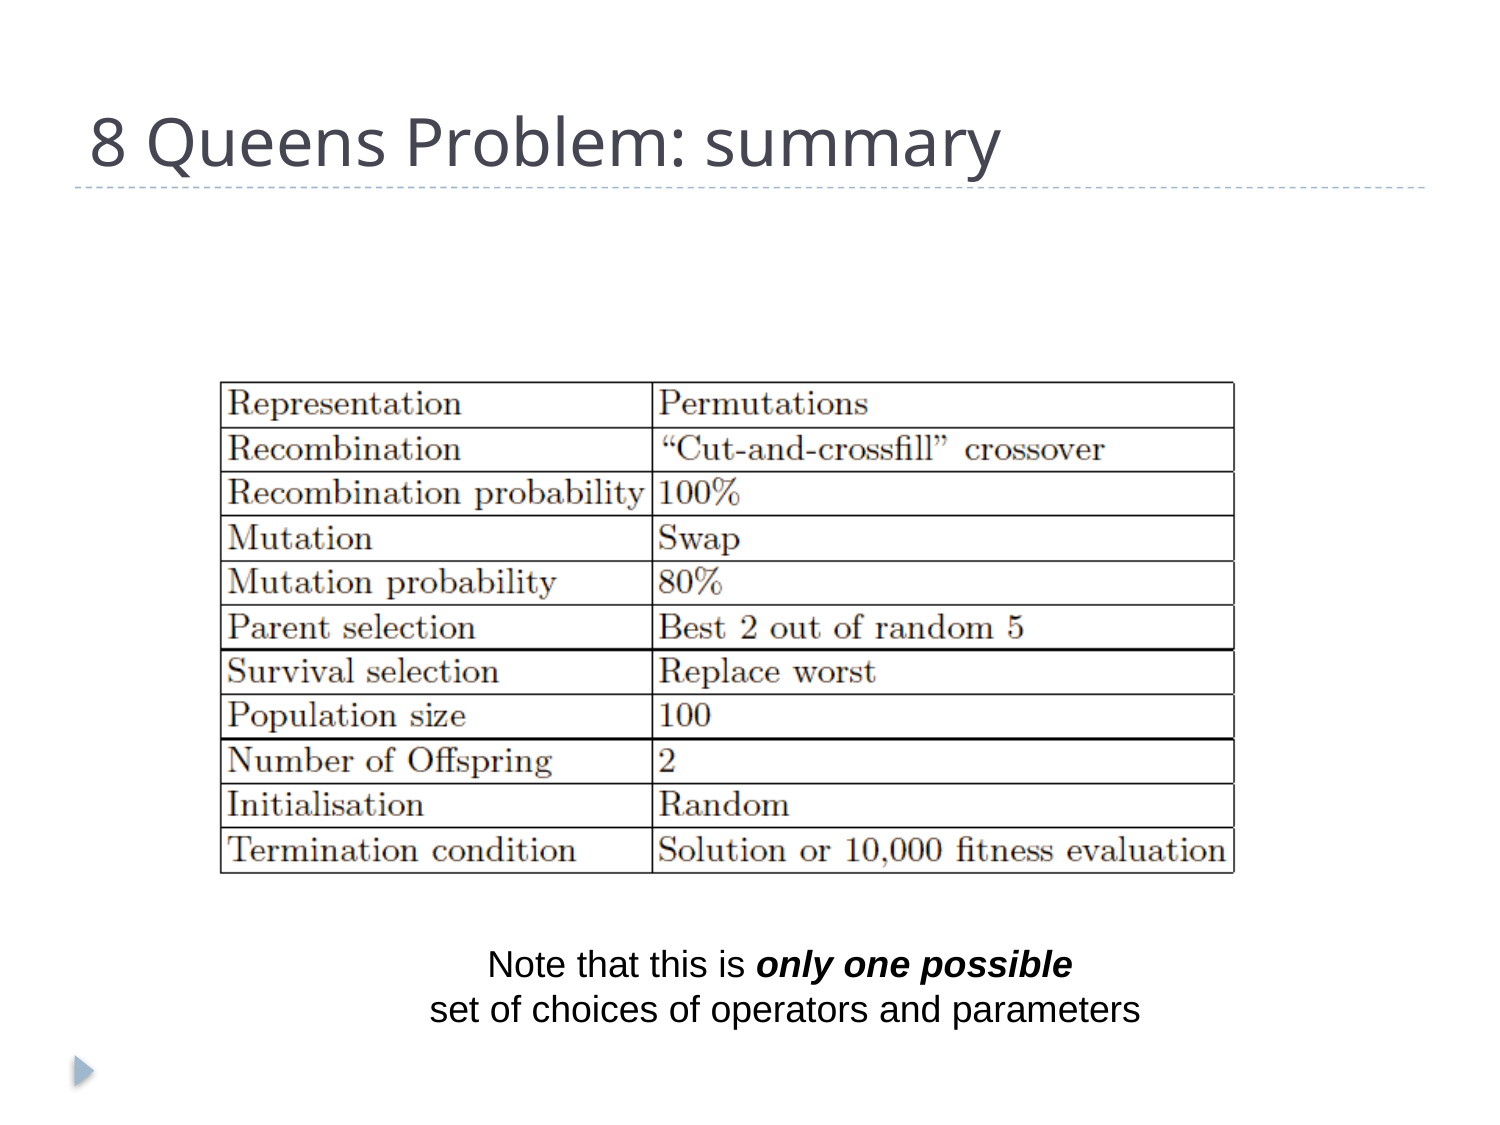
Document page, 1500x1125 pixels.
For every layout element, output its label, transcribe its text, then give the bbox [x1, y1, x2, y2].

title 8 Queens Problem: summary [75, 37, 1425, 188]
text_box Note that this is only one possible set of choices of operators and parameters [414, 933, 1157, 1038]
picture [199, 374, 1257, 885]
